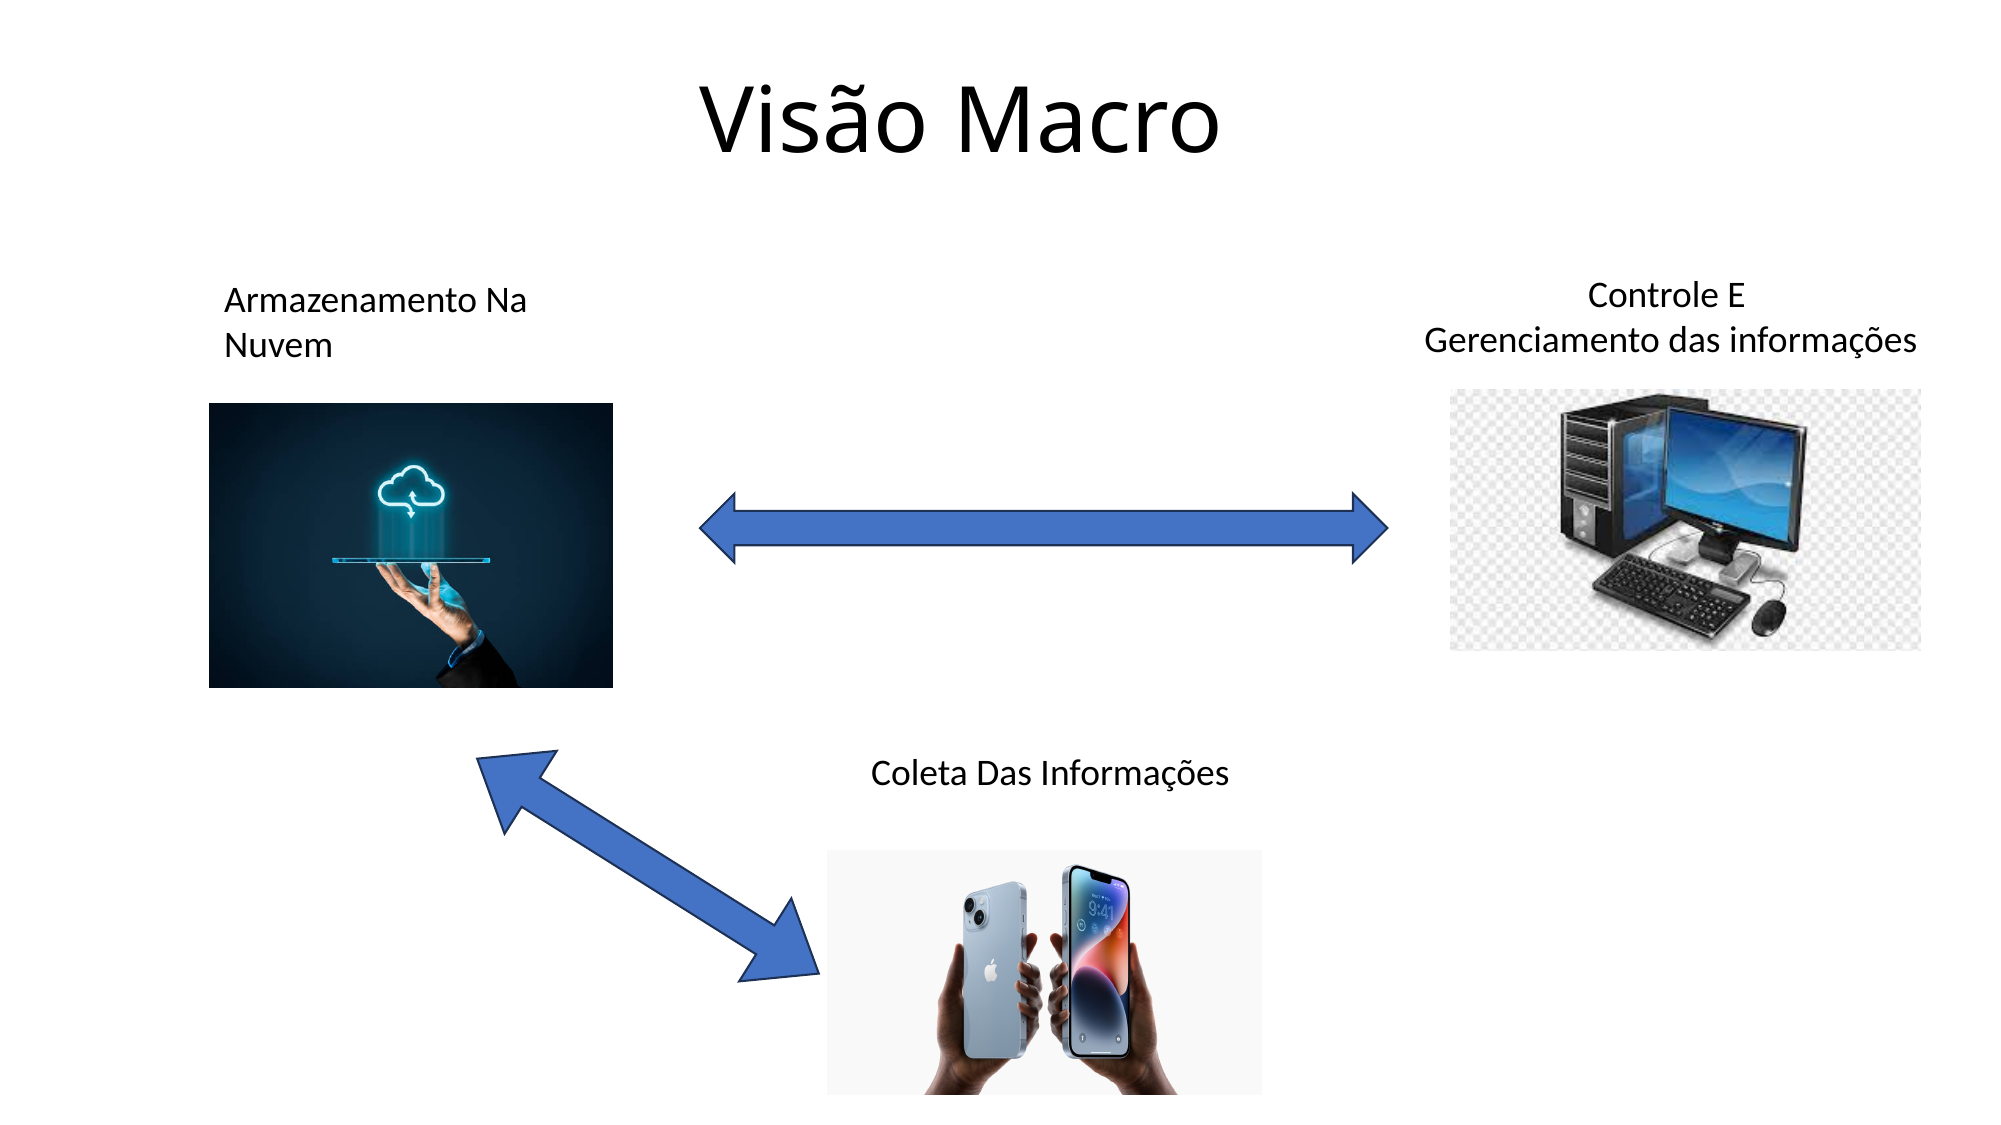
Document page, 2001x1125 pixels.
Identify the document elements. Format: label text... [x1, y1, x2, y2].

picture [826, 850, 1262, 1096]
picture [1450, 389, 1921, 651]
text_box [698, 491, 1389, 565]
text_box Armazenamento Na Nuvem [209, 267, 613, 373]
text_box Coleta Das Informações [856, 740, 1251, 801]
picture [209, 403, 613, 688]
title Visão Macro [137, 62, 1863, 185]
text_box [475, 749, 821, 983]
text_box Controle E Gerenciamento das informações [1387, 262, 1955, 368]
